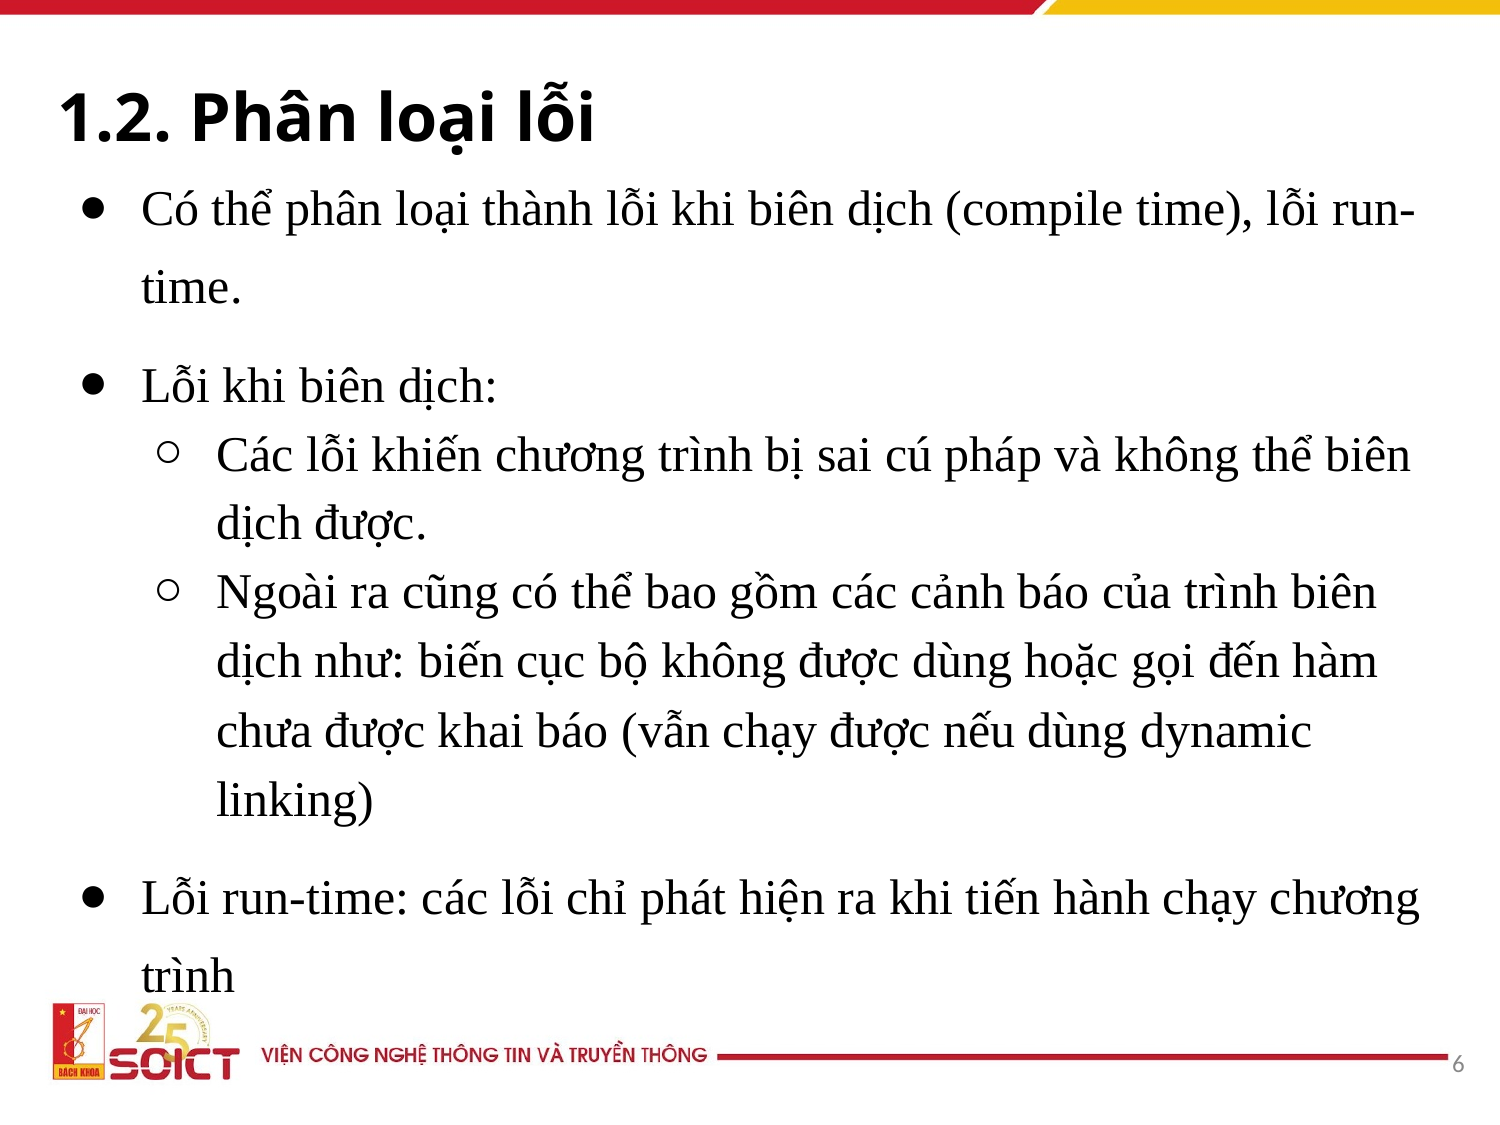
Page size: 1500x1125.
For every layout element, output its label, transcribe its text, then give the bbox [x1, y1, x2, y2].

list Có thể phân loại thành lỗi khi biên dịch (compile time), lỗi run-time. Lỗi khi biên dịch: Các lỗi khiến chương trình bị sai cú pháp và không thể biên dịch được. Ngoài ra cũng có thể bao gồm các cảnh báo của trình biên dịch như: biến cục bộ không được dùng hoặc gọi đến hàm chưa được khai báo (vẫn chạy được nếu dùng dynamic linking) Lỗi run-time: các lỗi chỉ phát hiện ra khi tiến hành chạy chương trình [51, 149, 1449, 1071]
picture [0, 0, 1500, 1125]
text_box 6 [1389, 1019, 1480, 1106]
title 1.2. Phân loại lỗi [42, 36, 1441, 204]
